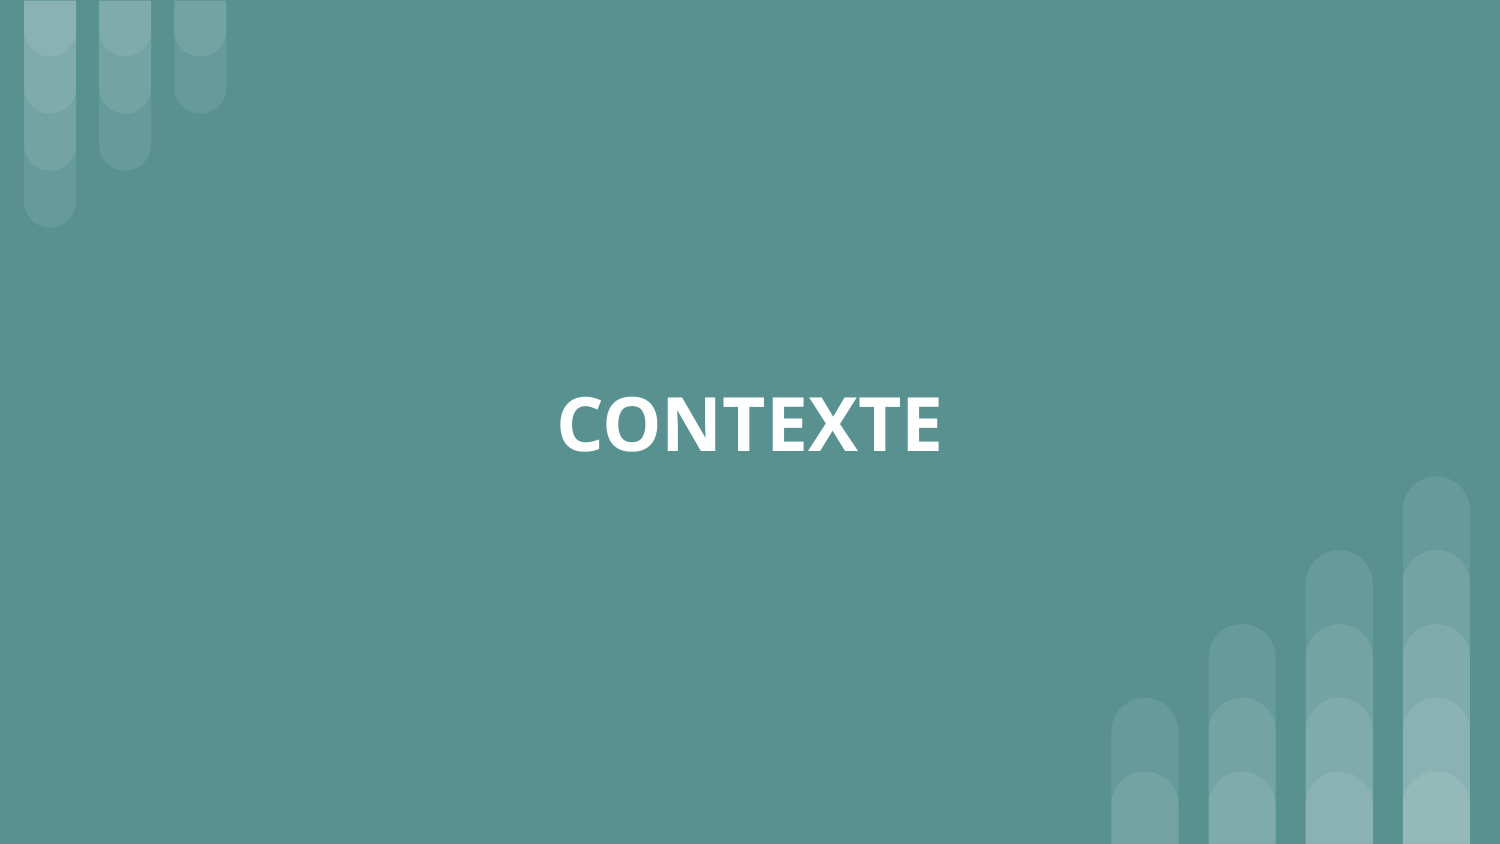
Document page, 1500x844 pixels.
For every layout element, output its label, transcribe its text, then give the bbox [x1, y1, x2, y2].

title CONTEXTE [0, 0, 1500, 844]
